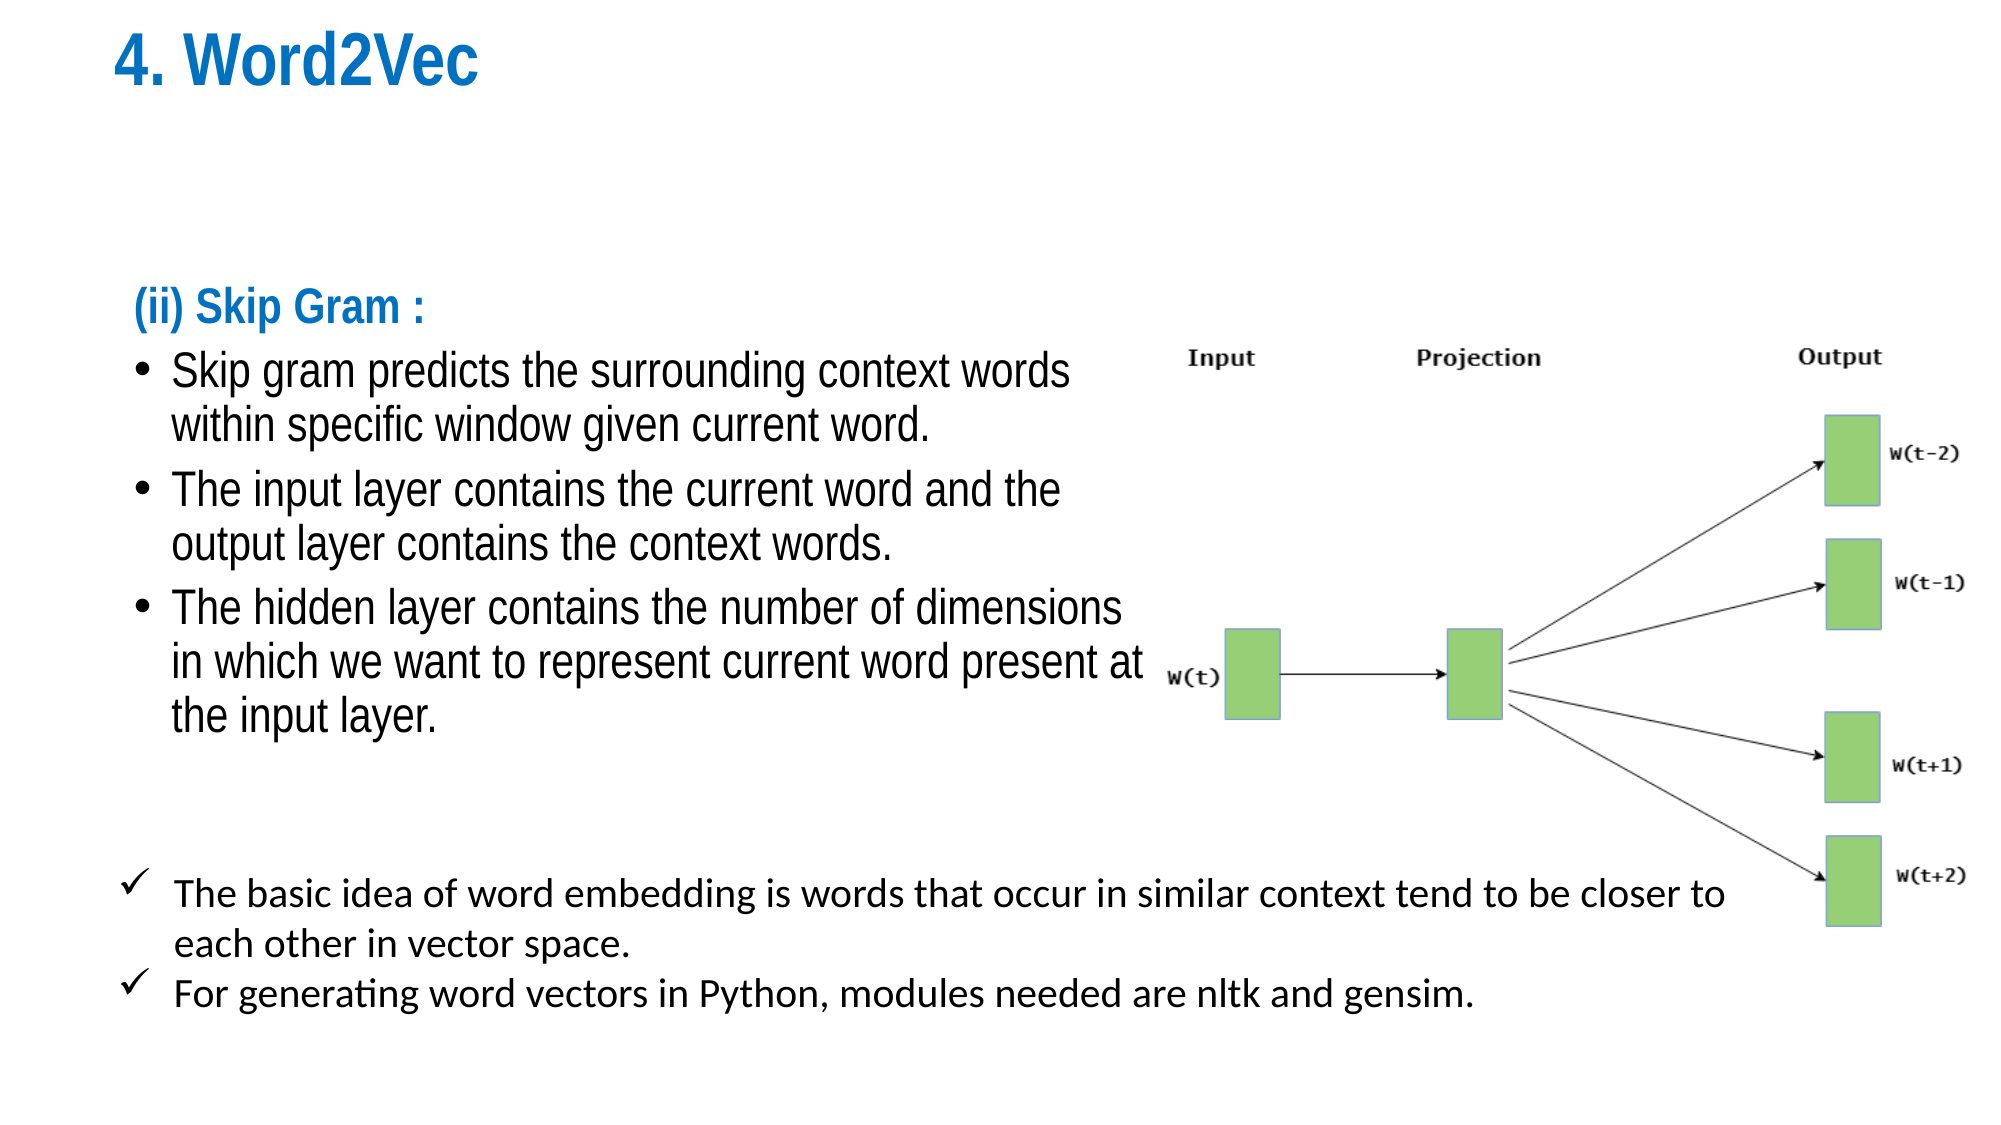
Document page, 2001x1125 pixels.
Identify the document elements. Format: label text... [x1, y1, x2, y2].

text_box The basic idea of word embedding is words that occur in similar context tend to be closer to each other in vector space. For generating word vectors in Python, modules needed are nltk and gensim. [102, 858, 1765, 1024]
list (ii) Skip Gram : Skip gram predicts the surrounding context words within specific window given current word. The input layer contains the current word and the output layer contains the context words. The hidden layer contains the number of dimensions in which we want to represent current word present at the input layer. [44, 272, 1162, 1016]
title 4. Word2Vec [99, 10, 1900, 113]
picture [1128, 332, 1999, 928]
